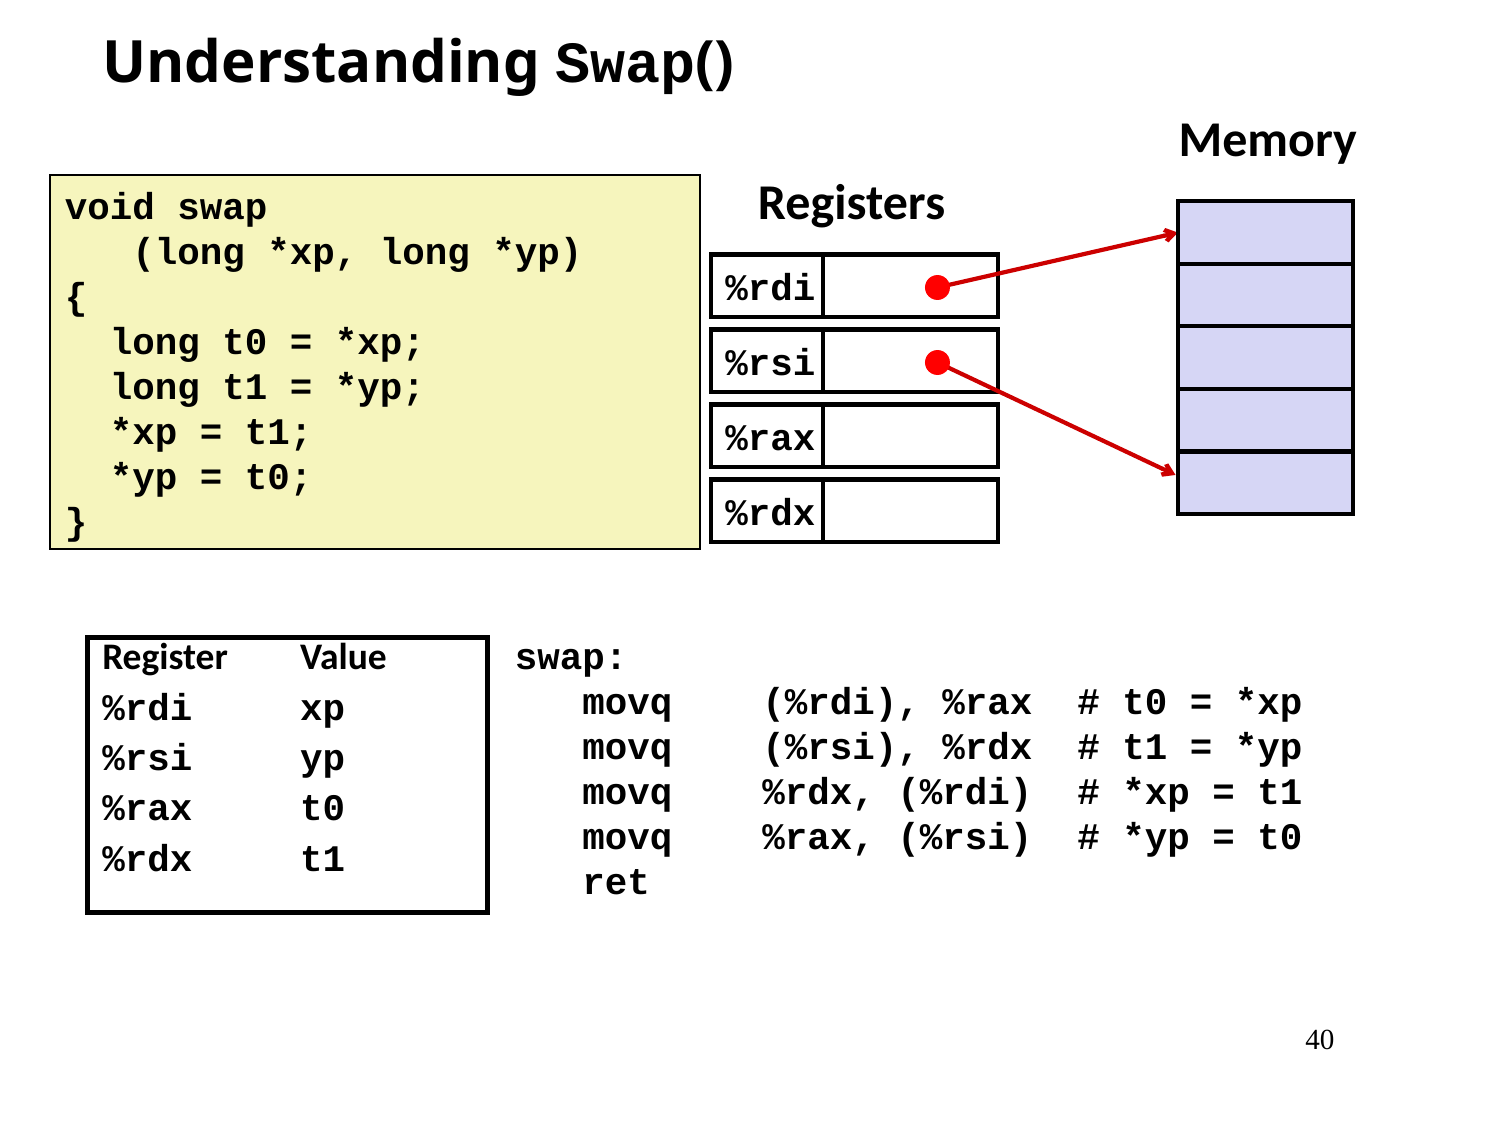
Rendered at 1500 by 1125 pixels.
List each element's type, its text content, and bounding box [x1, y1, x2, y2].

text_box void swap (long *xp, long *yp) { long t0 = *xp; long t1 = *yp; *xp = t1; *yp = t0; } [50, 174, 700, 550]
text_box Register Value %rdi xp %rsi yp %rax t0 %rdx t1 [87, 637, 488, 913]
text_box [937, 232, 1172, 288]
title Understanding Swap() [87, 12, 1134, 107]
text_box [710, 254, 999, 543]
text_box Memory [1163, 99, 1373, 174]
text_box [937, 362, 1172, 476]
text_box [1177, 201, 1354, 515]
slide_number 40 [1137, 1012, 1351, 1088]
text_box Registers [743, 162, 961, 238]
text_box swap: movq (%rdi), %rax # t0 = *xp movq (%rsi), %rdx # t1 = *yp movq %rdx, (%rdi) # *xp = t1 movq %rax, (%rsi) # *yp = t0 ret [499, 624, 1463, 910]
